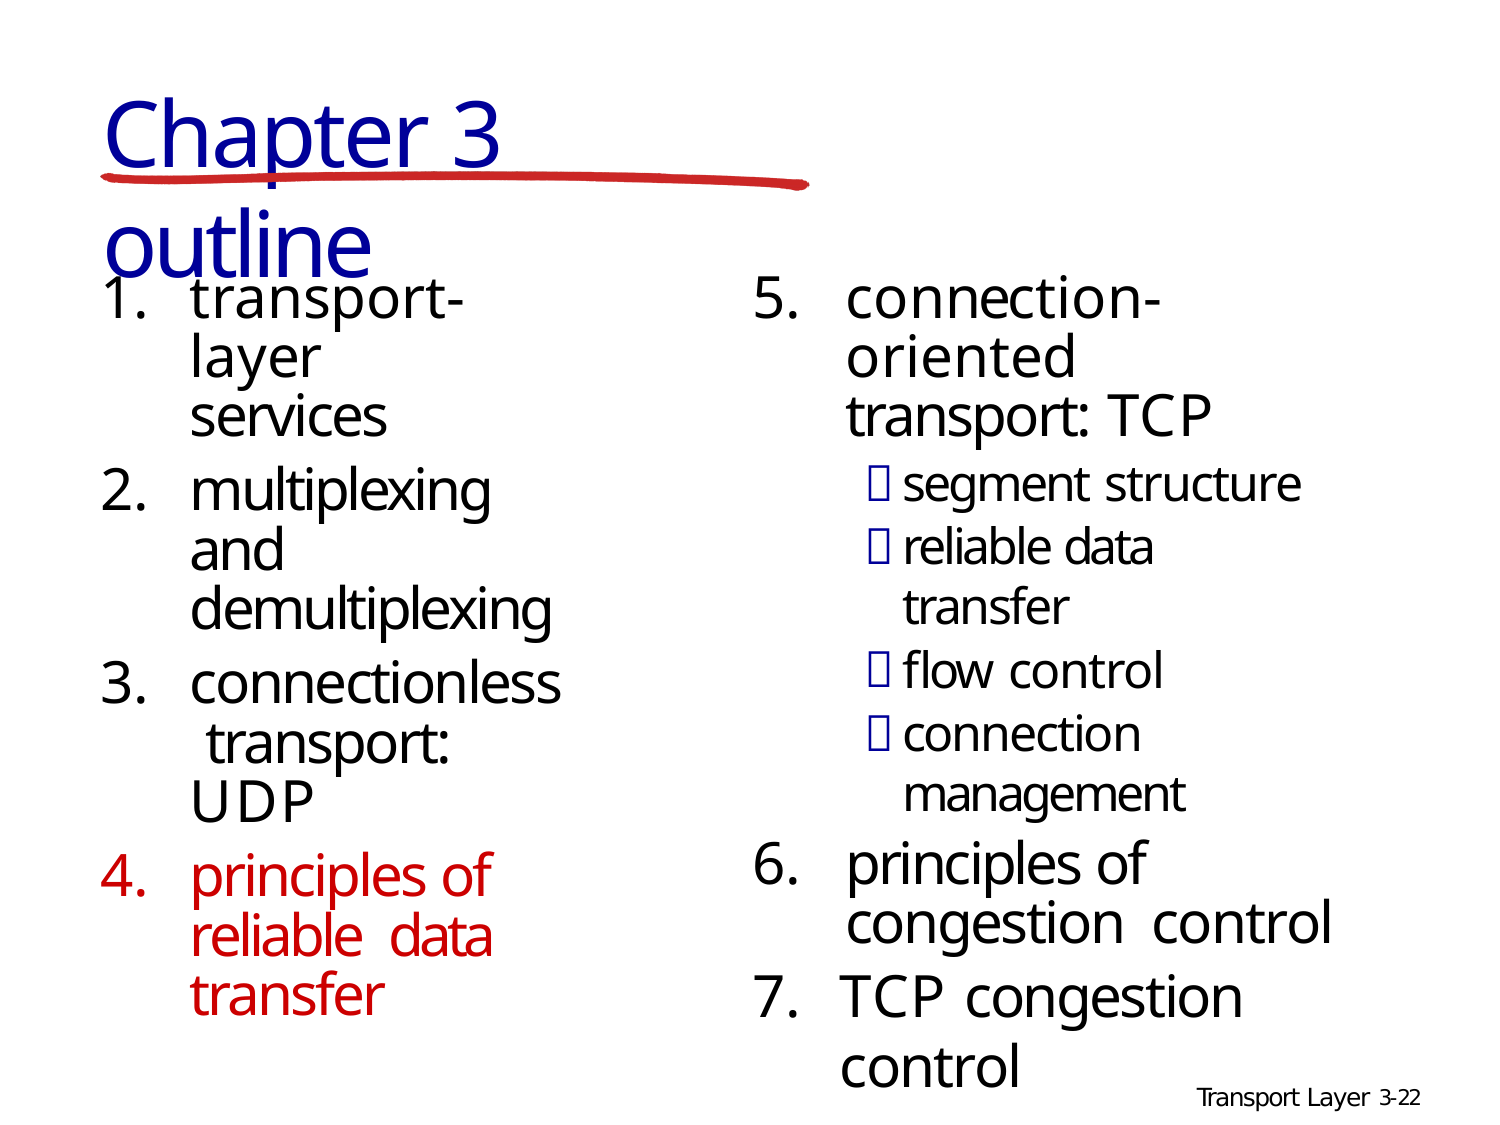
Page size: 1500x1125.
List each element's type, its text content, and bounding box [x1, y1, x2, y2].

text_box connection-oriented transport: TCP segment structure reliable data transfer flow control connection management principles of congestion control TCP congestion control [746, 257, 1416, 1100]
text_box [97, 166, 818, 196]
text_box transport-layer services multiplexing and demultiplexing connectionless transport: UDP principles of reliable data transfer [100, 257, 667, 1028]
title Chapter 3 outline [100, 74, 765, 166]
title Chapter 3 outline [100, 196, 765, 297]
slide_number Transport Layer 3-22 [1194, 1063, 1437, 1125]
